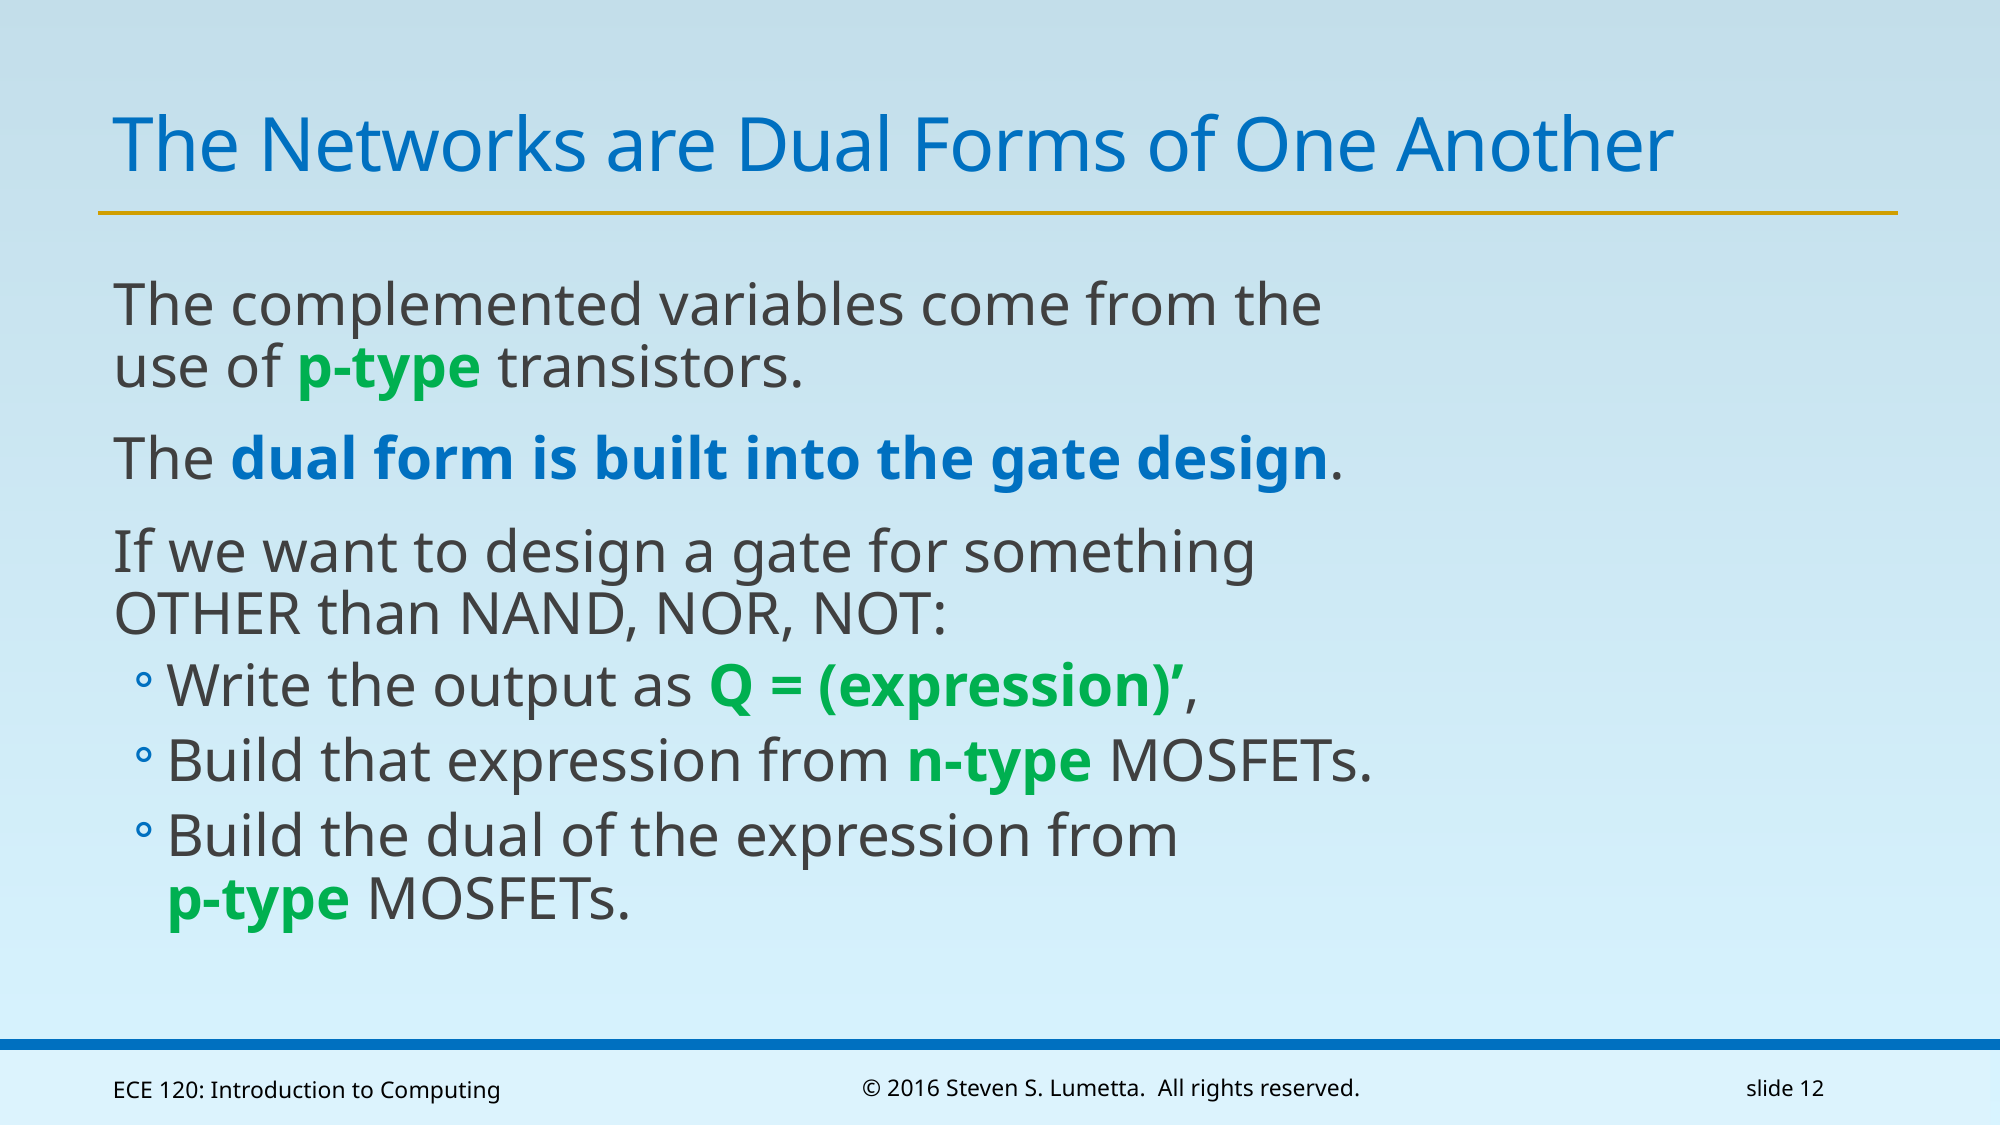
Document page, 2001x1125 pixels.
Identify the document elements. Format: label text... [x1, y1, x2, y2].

footer © 2016 Steven S. Lumetta. All rights reserved. [604, 1059, 1376, 1120]
list The complemented variables come from the use of p-type transistors. The dual form is built into the gate design. If we want to design a gate for something OTHER than NAND, NOR, NOT: Write the output as Q = (expression)’, Build that expression from n-type MOSFETs. Build the dual of the expression from p-type MOSFETs. [97, 267, 1377, 963]
slide_number ECE 120: Introduction to Computing [97, 1059, 586, 1120]
slide_number slide 12 [1624, 1059, 1840, 1120]
title The Networks are Dual Forms of One Another [97, 88, 1900, 194]
